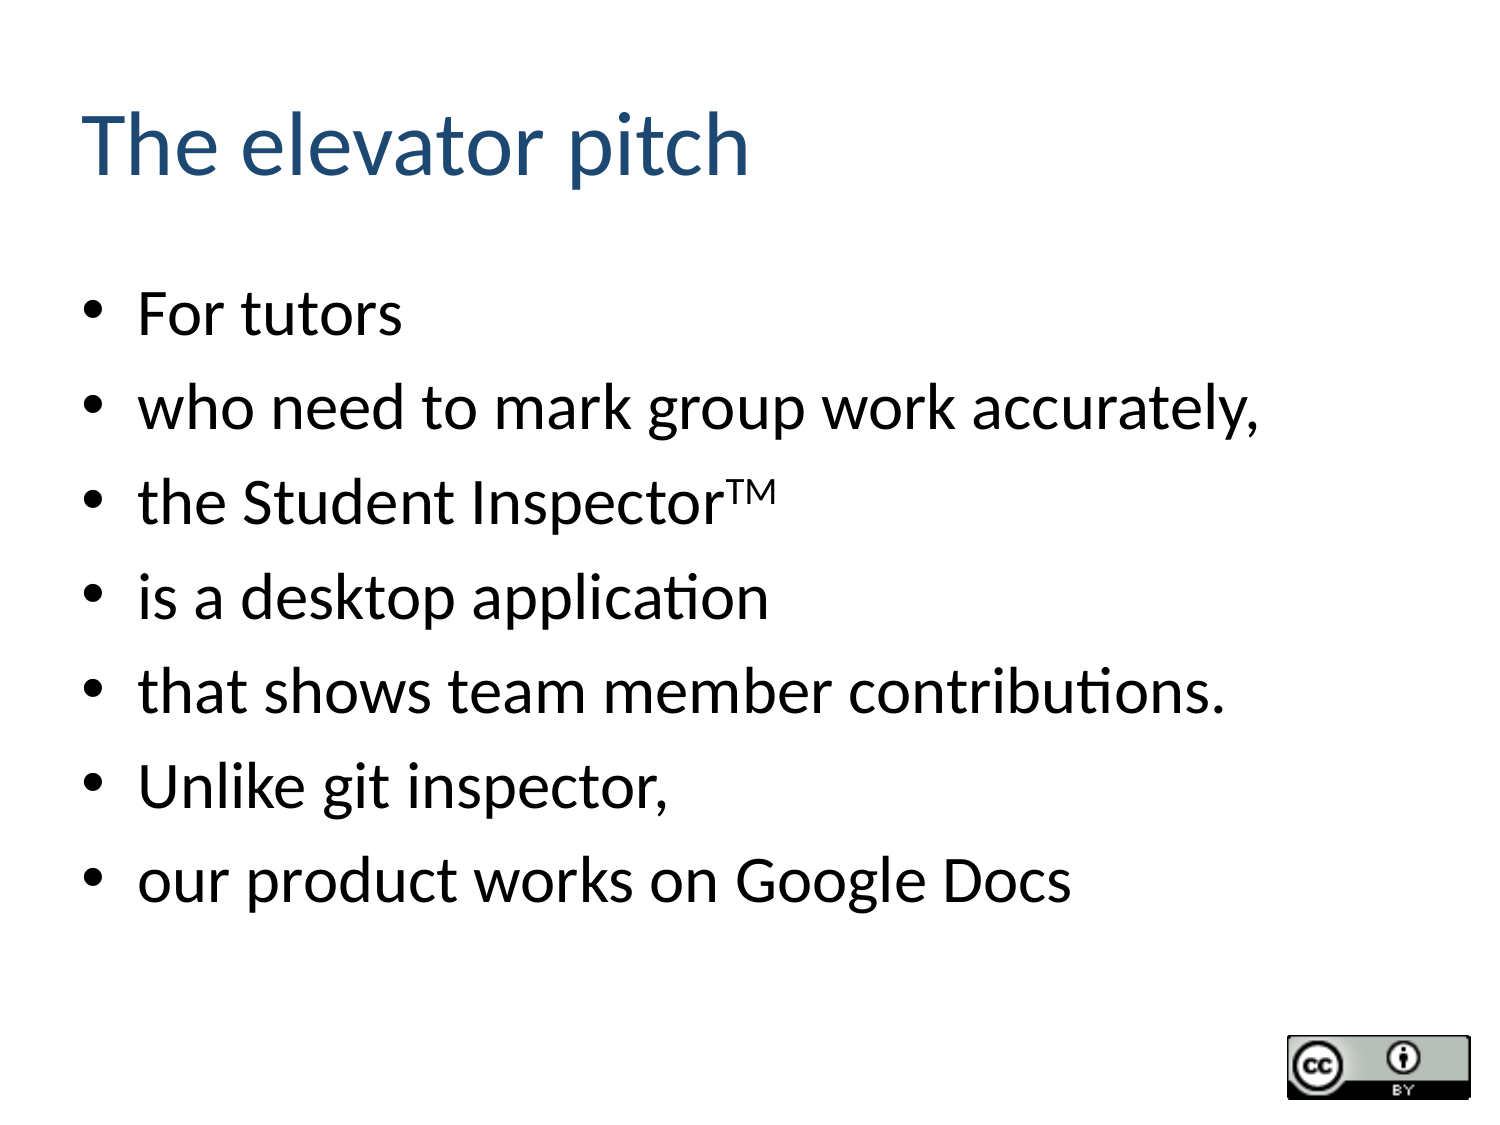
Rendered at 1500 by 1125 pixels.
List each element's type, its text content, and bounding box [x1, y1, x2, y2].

picture [1287, 1035, 1471, 1101]
title The elevator pitch [74, 44, 1426, 234]
list For tutors who need to mark group work accurately, the Student InspectorTM is a desktop application that shows team member contributions. Unlike git inspector, our product works on Google Docs [74, 261, 1426, 1006]
